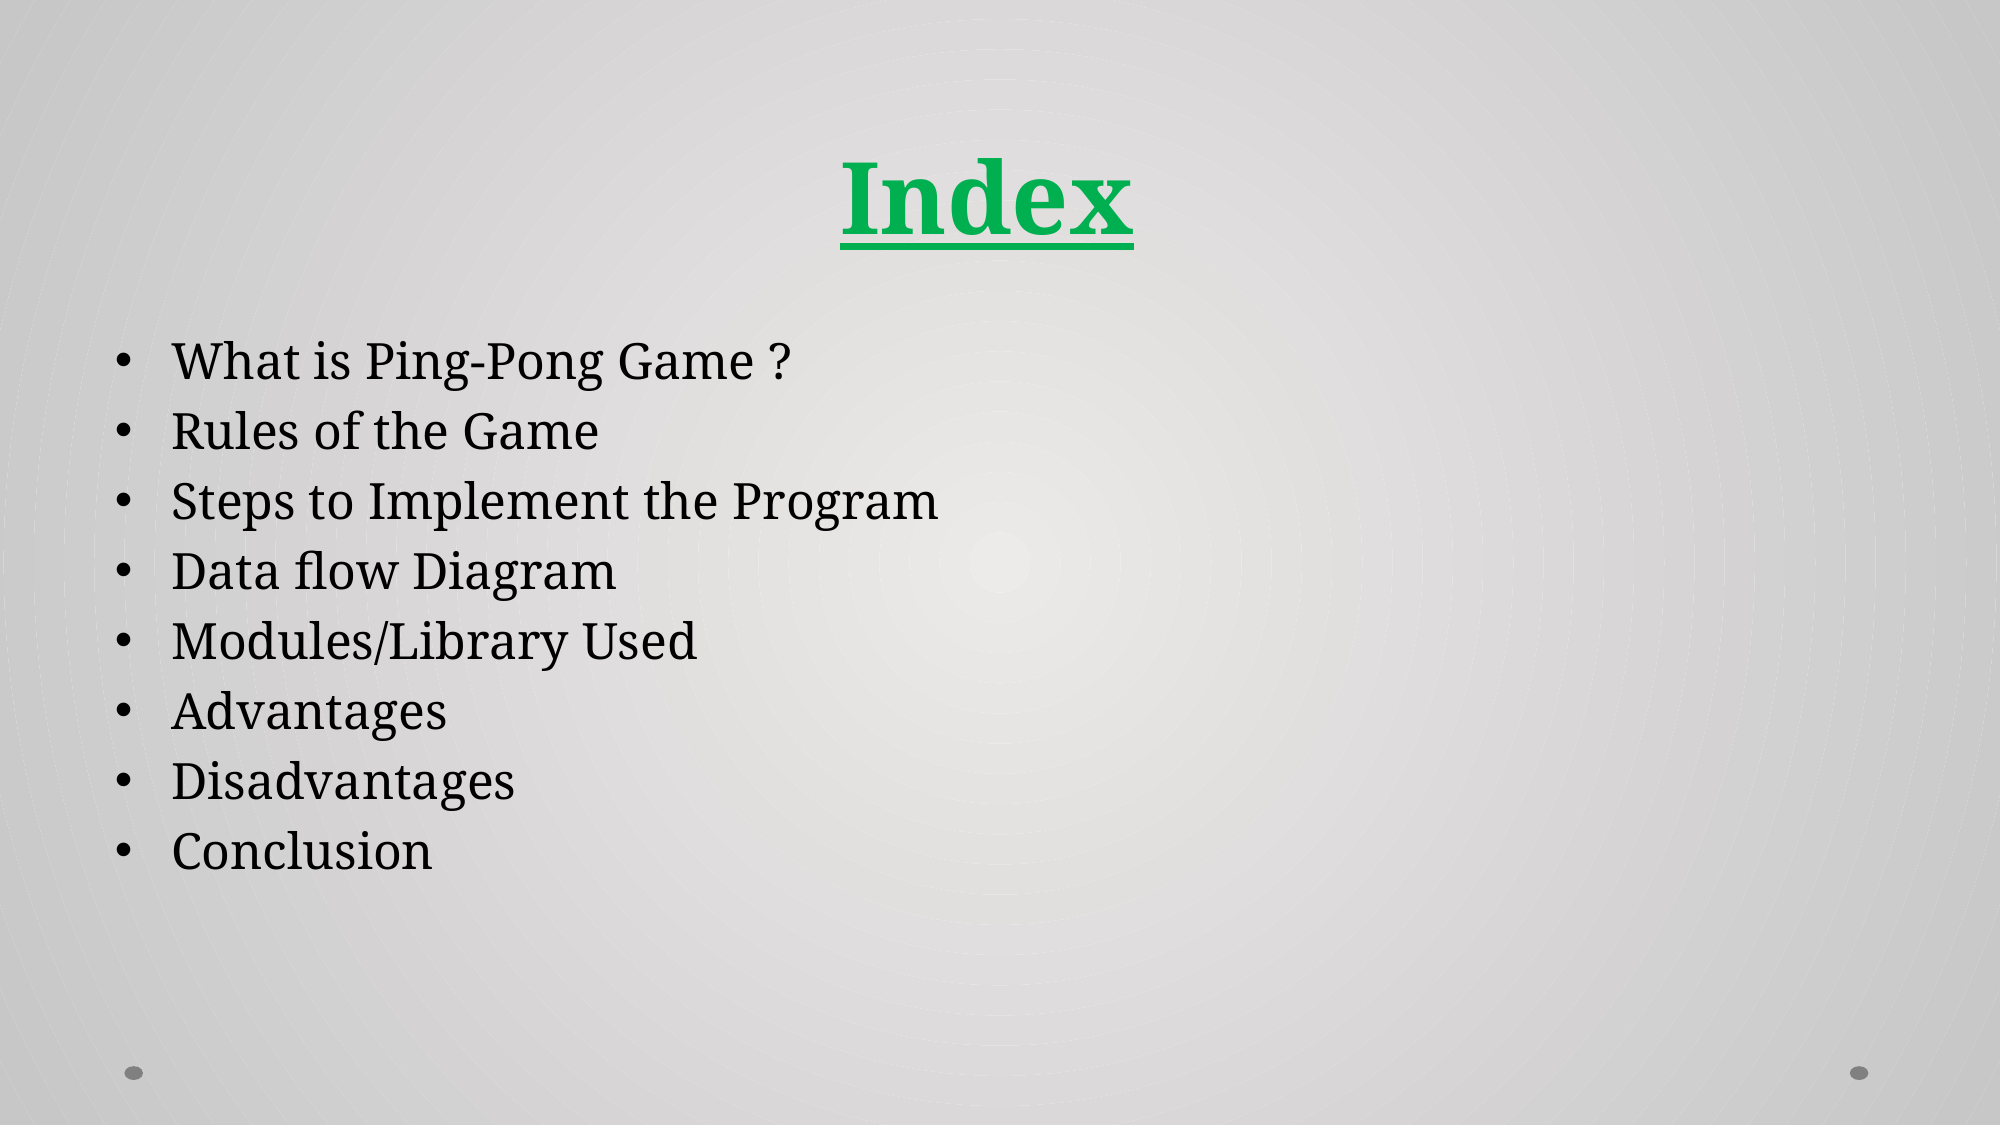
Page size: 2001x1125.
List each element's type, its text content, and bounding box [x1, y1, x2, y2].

title Index [99, 0, 1900, 263]
list What is Ping-Pong Game ? Rules of the Game Steps to Implement the Program Data flow Diagram Modules/Library Used Advantages Disadvantages Conclusion [99, 322, 1900, 1065]
